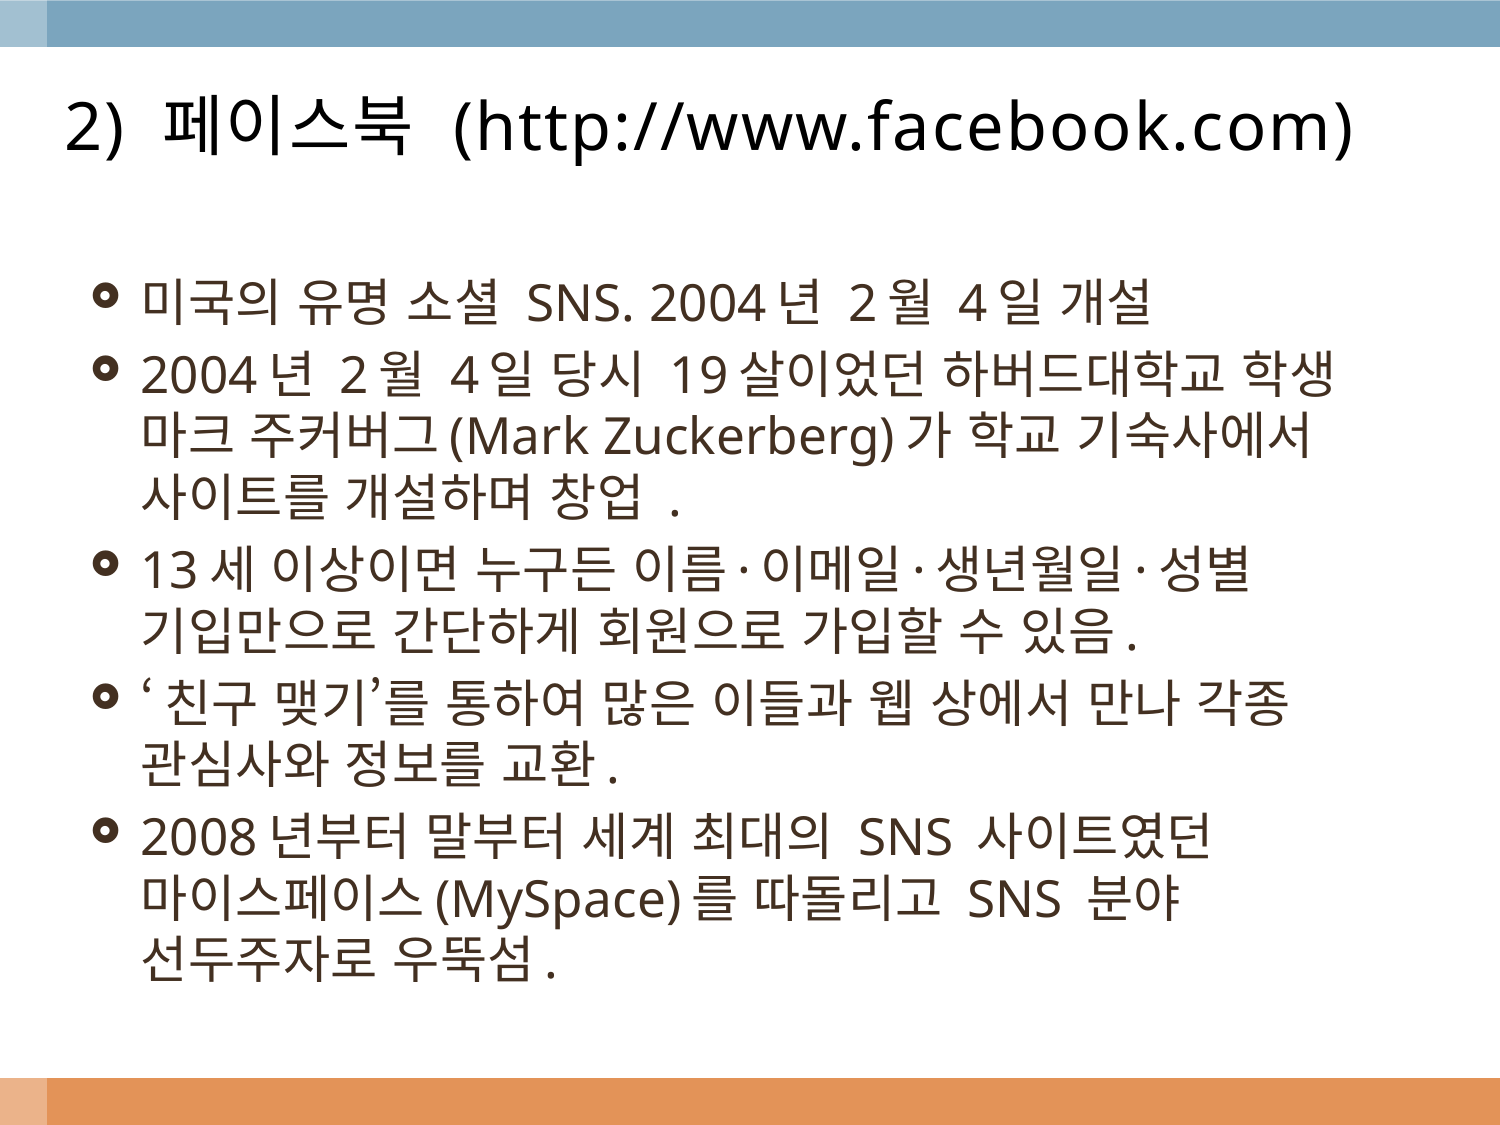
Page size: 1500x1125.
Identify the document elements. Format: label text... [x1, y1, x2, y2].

title 2) 페이스북 (http://www.facebook.com) [49, 46, 1454, 202]
list 미국의 유명 소셜 SNS. 2004년 2월 4일 개설 2004년 2월 4일 당시 19살이었던 하버드대학교 학생 마크 주커버그(Mark Zuckerberg)가 학교 기숙사에서 사이트를 개설하며 창업 . 13세 이상이면 누구든 이름·이메일·생년월일·성별 기입만으로 간단하게 회원으로 가입할 수 있음. ‘친구 맺기’를 통하여 많은 이들과 웹 상에서 만나 각종 관심사와 정보를 교환. 2008년부터 말부터 세계 최대의 SNS 사이트였던 마이스페이스(MySpace)를 따돌리고 SNS 분야 선두주자로 우뚝섬. [75, 262, 1425, 1005]
